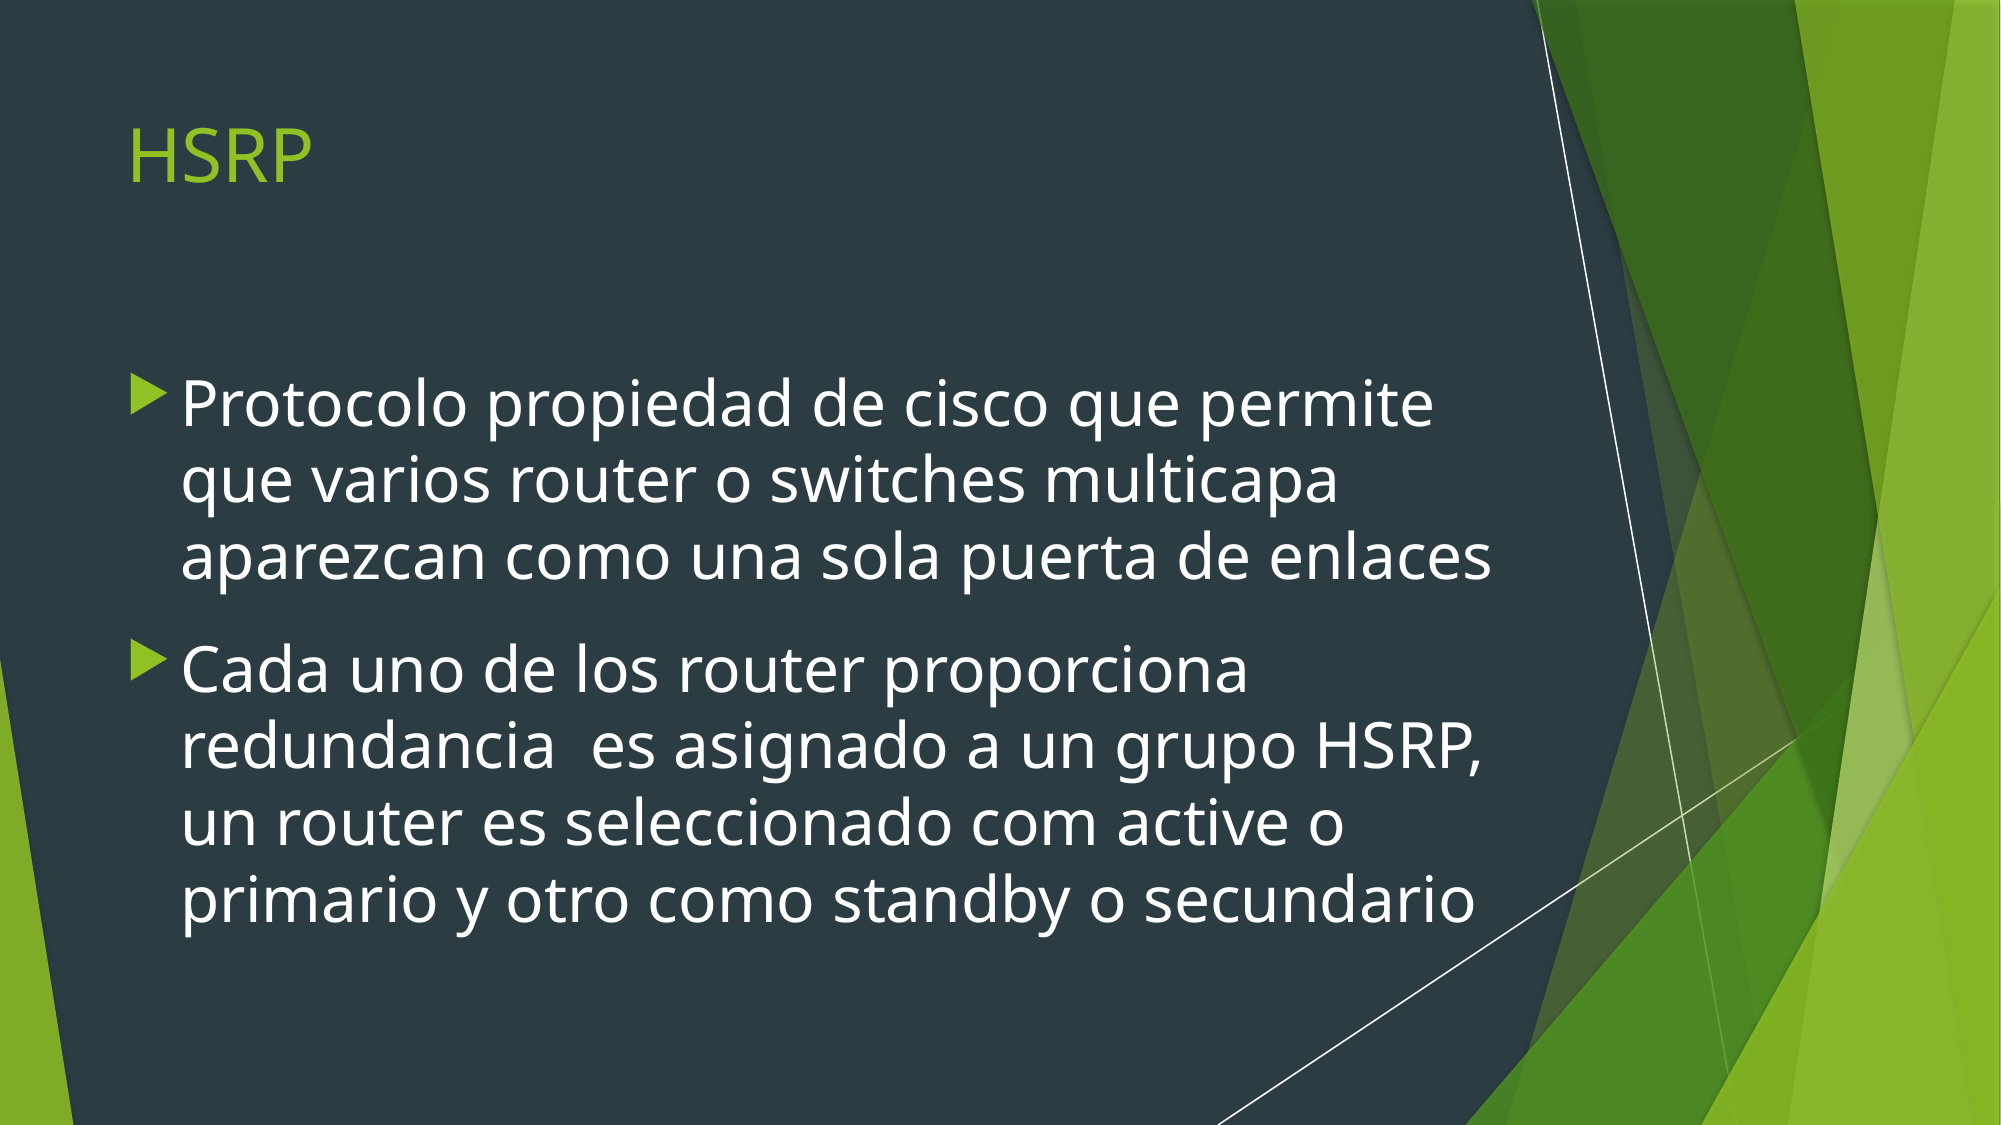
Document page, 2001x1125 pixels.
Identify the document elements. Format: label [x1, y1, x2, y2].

text_box [0, 0, 2000, 1125]
